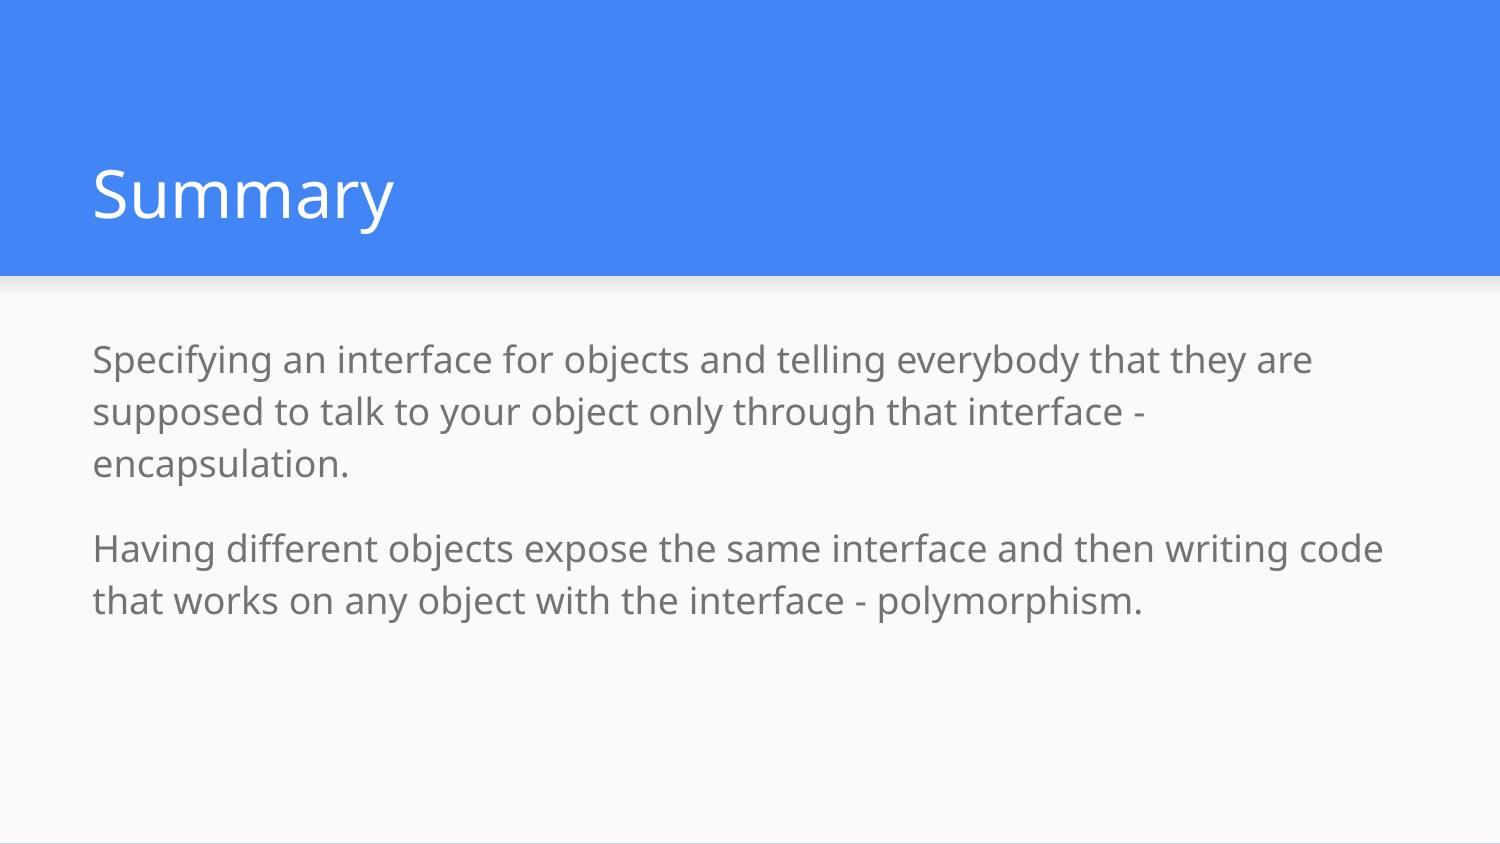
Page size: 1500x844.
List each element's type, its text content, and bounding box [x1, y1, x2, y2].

list Specifying an interface for objects and telling everybody that they are supposed to talk to your object only through that interface - encapsulation. Having different objects expose the same interface and then writing code that works on any object with the interface - polymorphism. [77, 314, 1427, 760]
title Summary [77, 121, 1427, 248]
